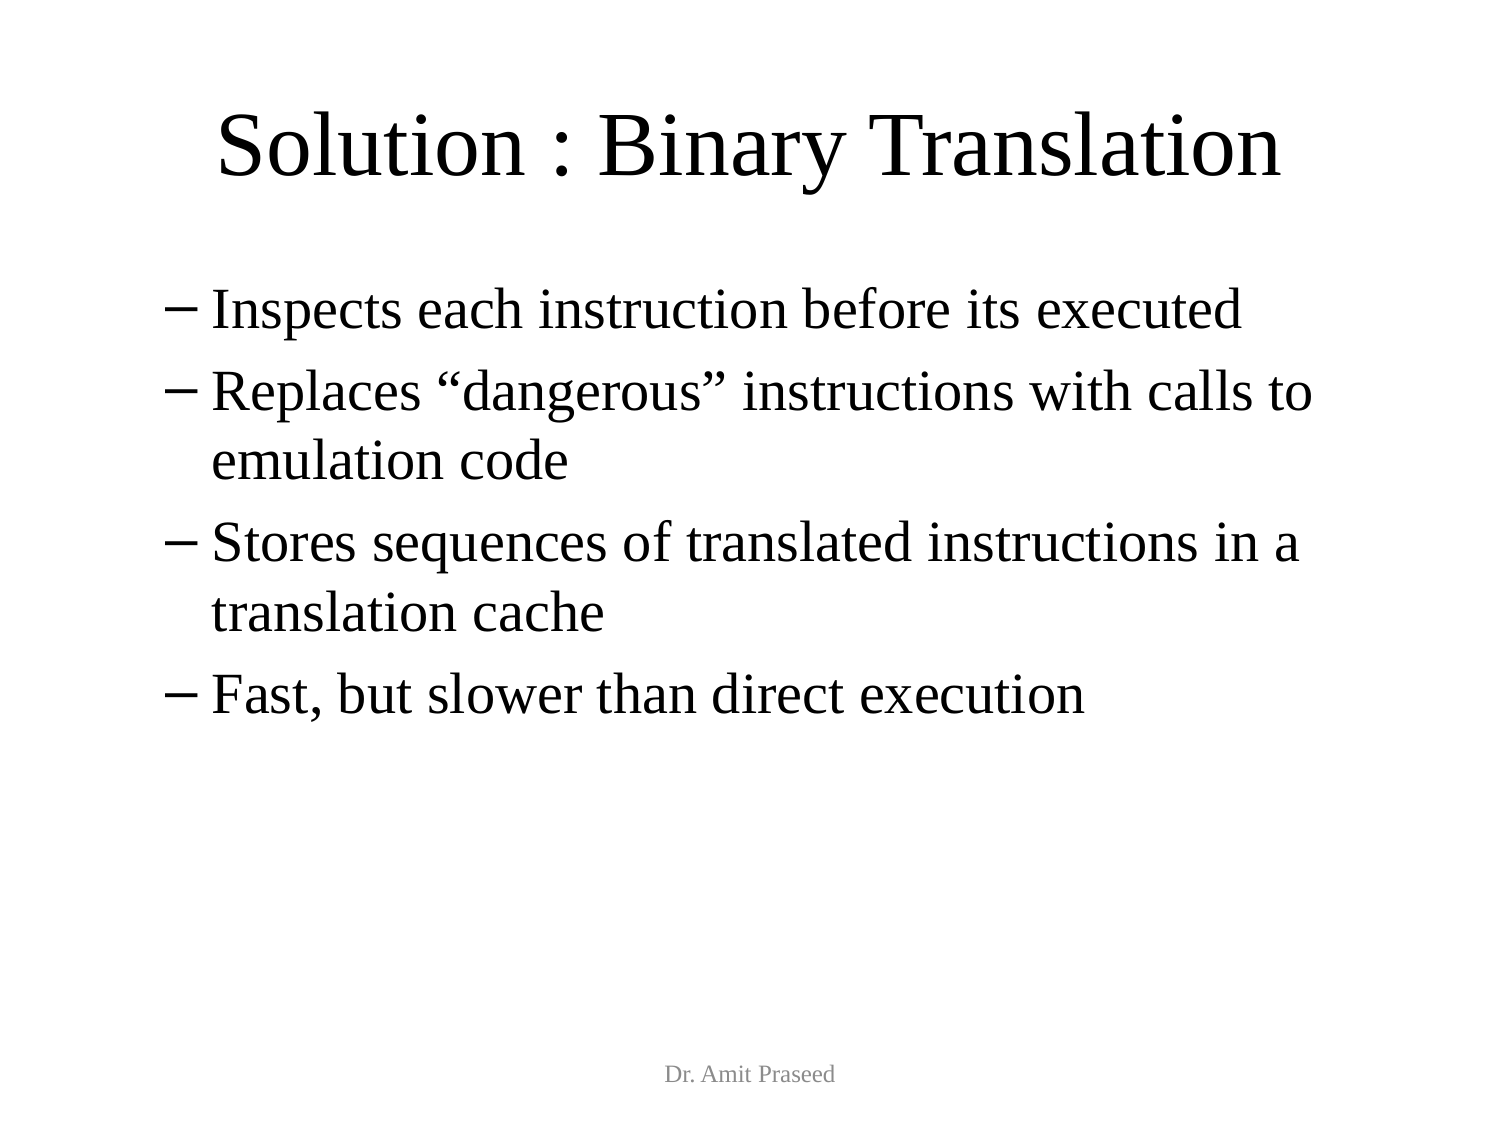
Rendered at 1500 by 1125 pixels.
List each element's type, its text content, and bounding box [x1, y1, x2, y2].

title Solution : Binary Translation [75, 45, 1425, 233]
footer Dr. Amit Praseed [512, 1042, 988, 1103]
list Inspects each instruction before its executed Replaces “dangerous” instructions with calls to emulation code Stores sequences of translated instructions in a translation cache Fast, but slower than direct execution [75, 262, 1425, 1005]
